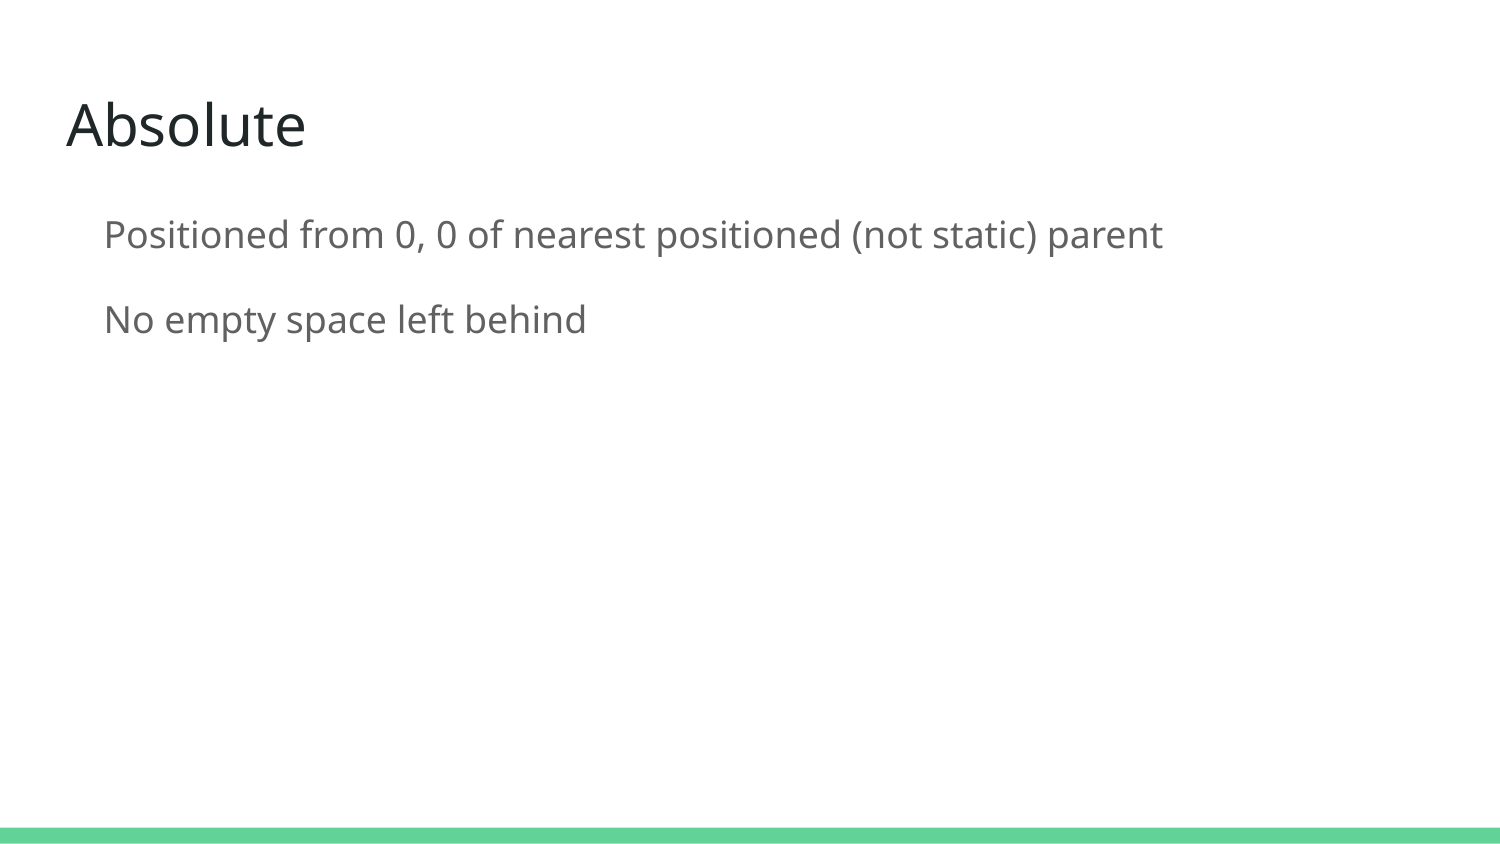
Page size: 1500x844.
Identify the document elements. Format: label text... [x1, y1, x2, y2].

list Positioned from 0, 0 of nearest positioned (not static) parent No empty space left behind [51, 189, 1449, 800]
title Absolute [51, 72, 1449, 167]
